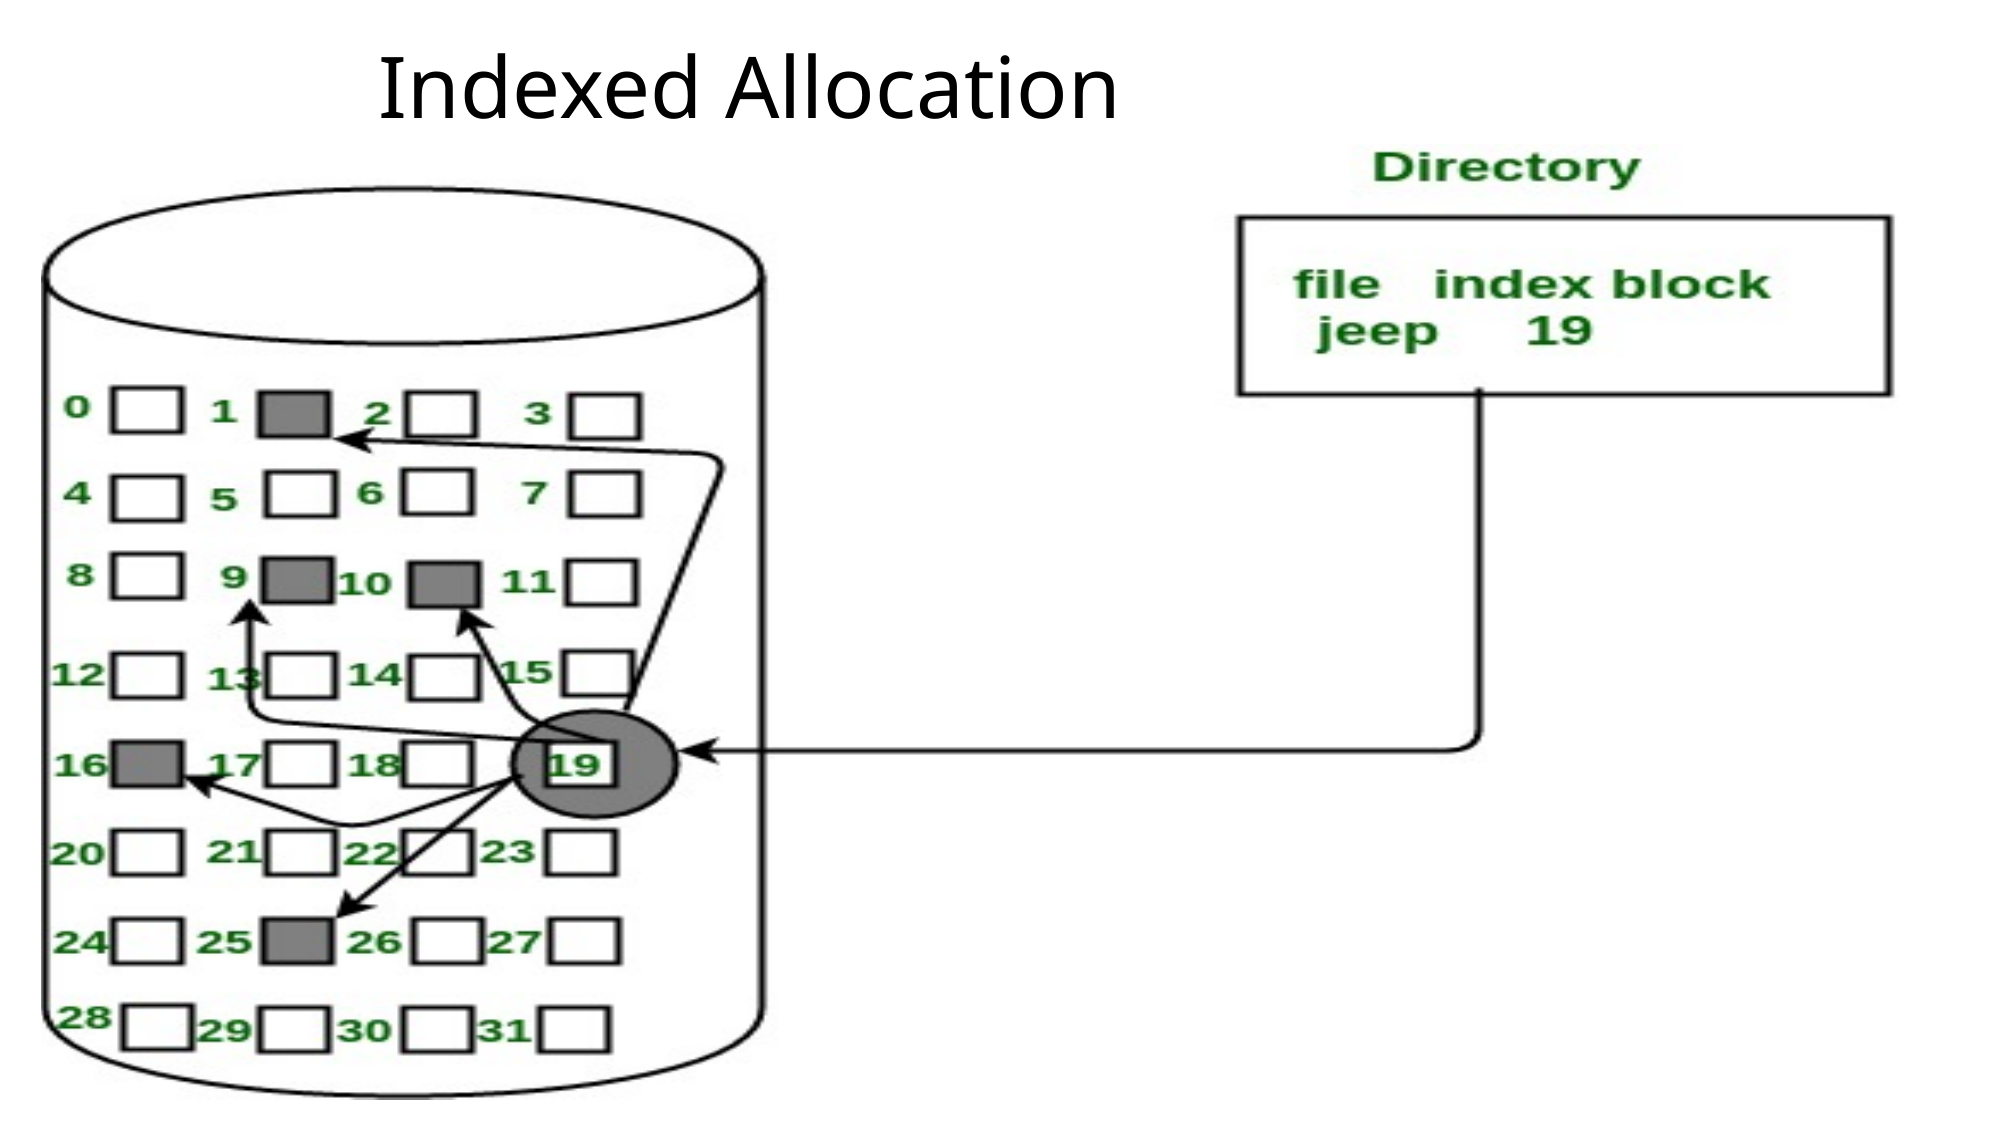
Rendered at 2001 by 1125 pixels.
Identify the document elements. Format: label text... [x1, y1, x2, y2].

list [41, 144, 1960, 1100]
title Indexed Allocation [363, 36, 1543, 144]
